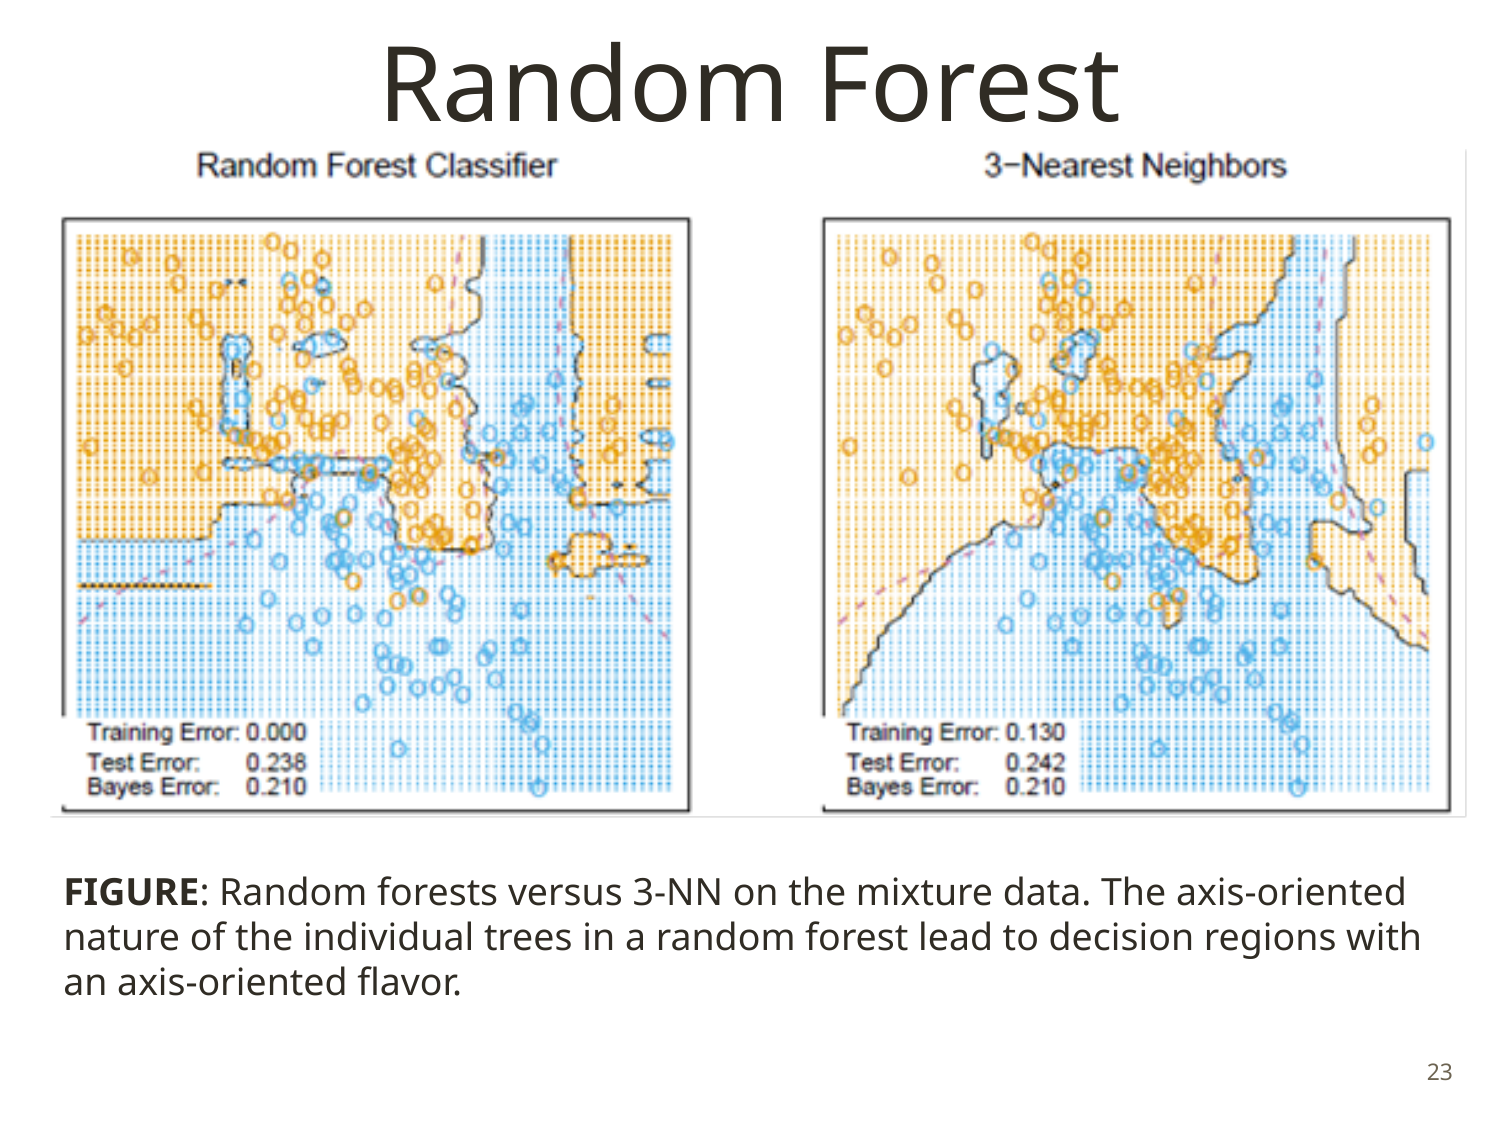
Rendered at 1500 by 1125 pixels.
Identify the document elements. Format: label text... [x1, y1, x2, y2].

picture [48, 148, 1470, 822]
slide_number 23 [1118, 1042, 1469, 1103]
title Random Forest [81, 15, 1419, 146]
text_box FIGURE: Random forests versus 3-NN on the mixture data. The axis-oriented nature of the individual trees in a random forest lead to decision regions with an axis-oriented flavor. [48, 860, 1469, 1011]
